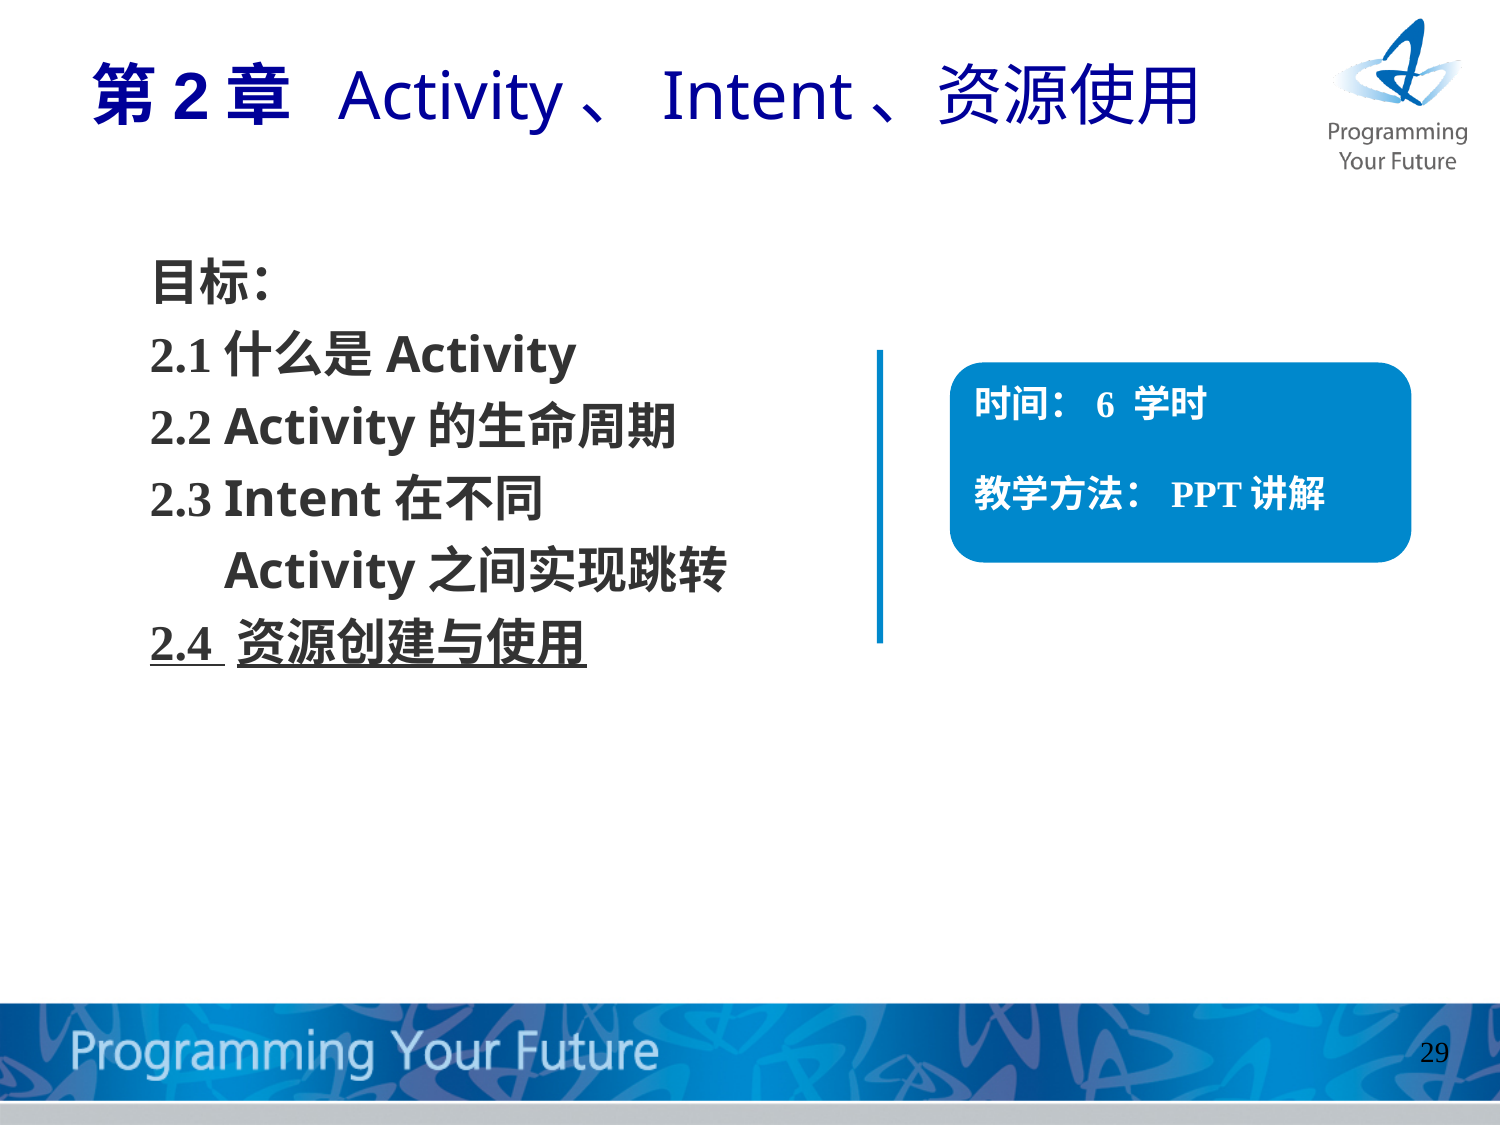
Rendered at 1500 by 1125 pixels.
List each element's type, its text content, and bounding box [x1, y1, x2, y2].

title 第2章 Activity、Intent、资源使用 [74, 44, 1271, 162]
text_box 时间：6 学时 教学方法：PPT讲解 [949, 362, 1412, 563]
text_box 目标： 2.1什么是Activity 2.2 Activity的生命周期 2.3 Intent在不同Activity之间实现跳转 2.4 资源创建与使用 [135, 231, 750, 870]
picture [0, 997, 1500, 1125]
picture [1297, 0, 1500, 213]
